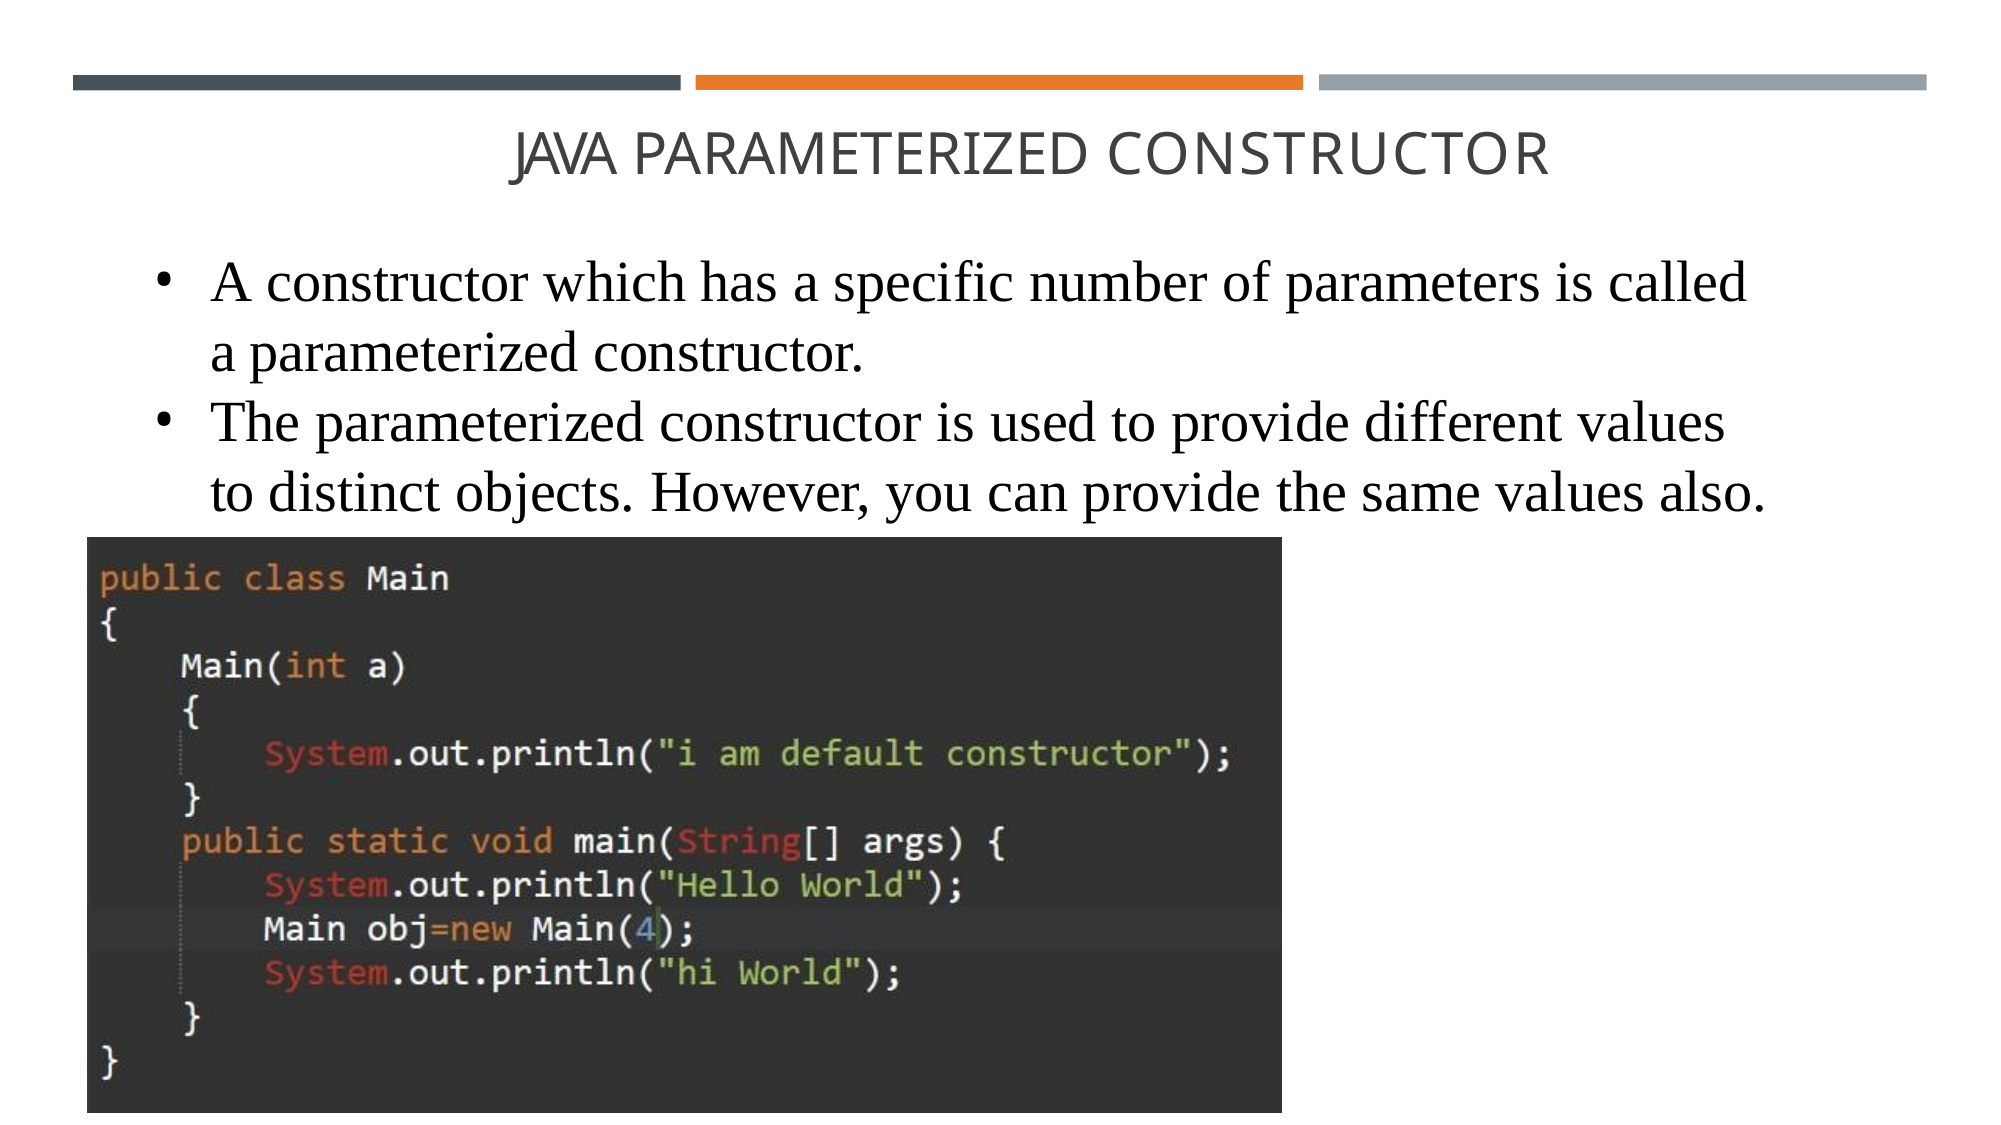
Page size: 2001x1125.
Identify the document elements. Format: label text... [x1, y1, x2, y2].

picture [87, 537, 1282, 1113]
text_box JAVA PARAMETERIZED CONSTRUCTOR A constructor which has a specific number of parameters is called a parameterized constructor. The parameterized constructor is used to provide different values to distinct objects. However, you can provide the same values also. [151, 114, 1783, 524]
